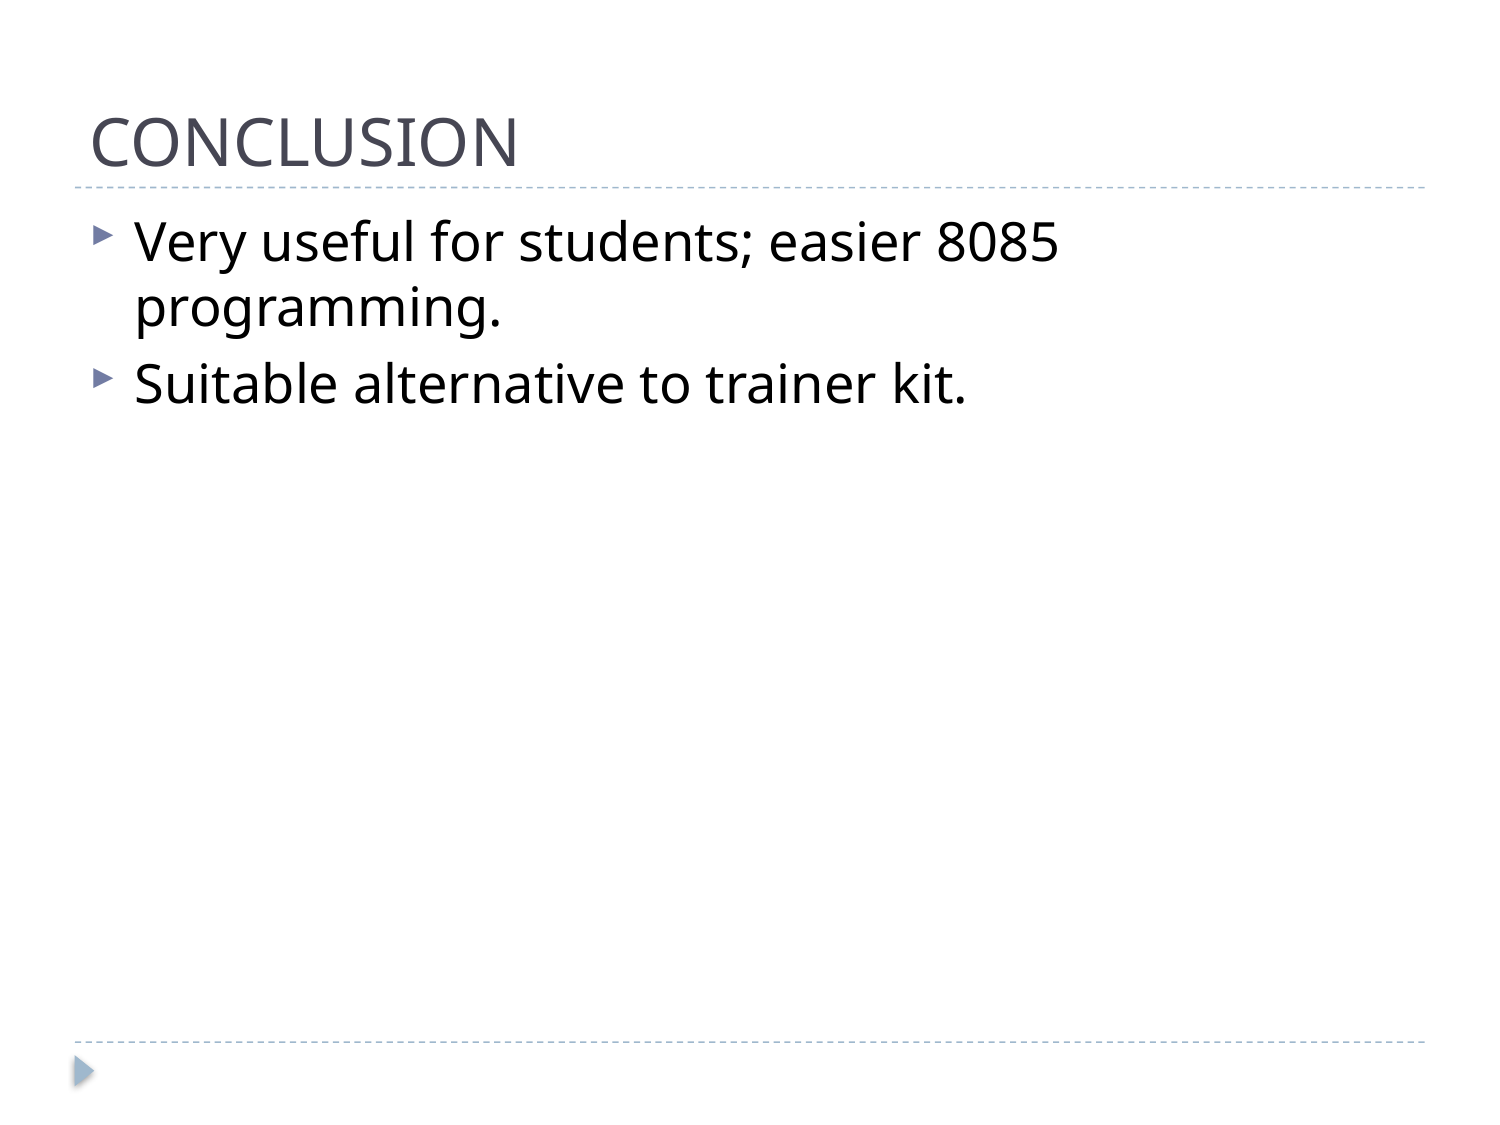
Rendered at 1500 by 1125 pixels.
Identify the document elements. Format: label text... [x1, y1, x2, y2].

list Very useful for students; easier 8085 programming. Suitable alternative to trainer kit. [75, 200, 1425, 1010]
title CONCLUSION [75, 24, 1425, 188]
